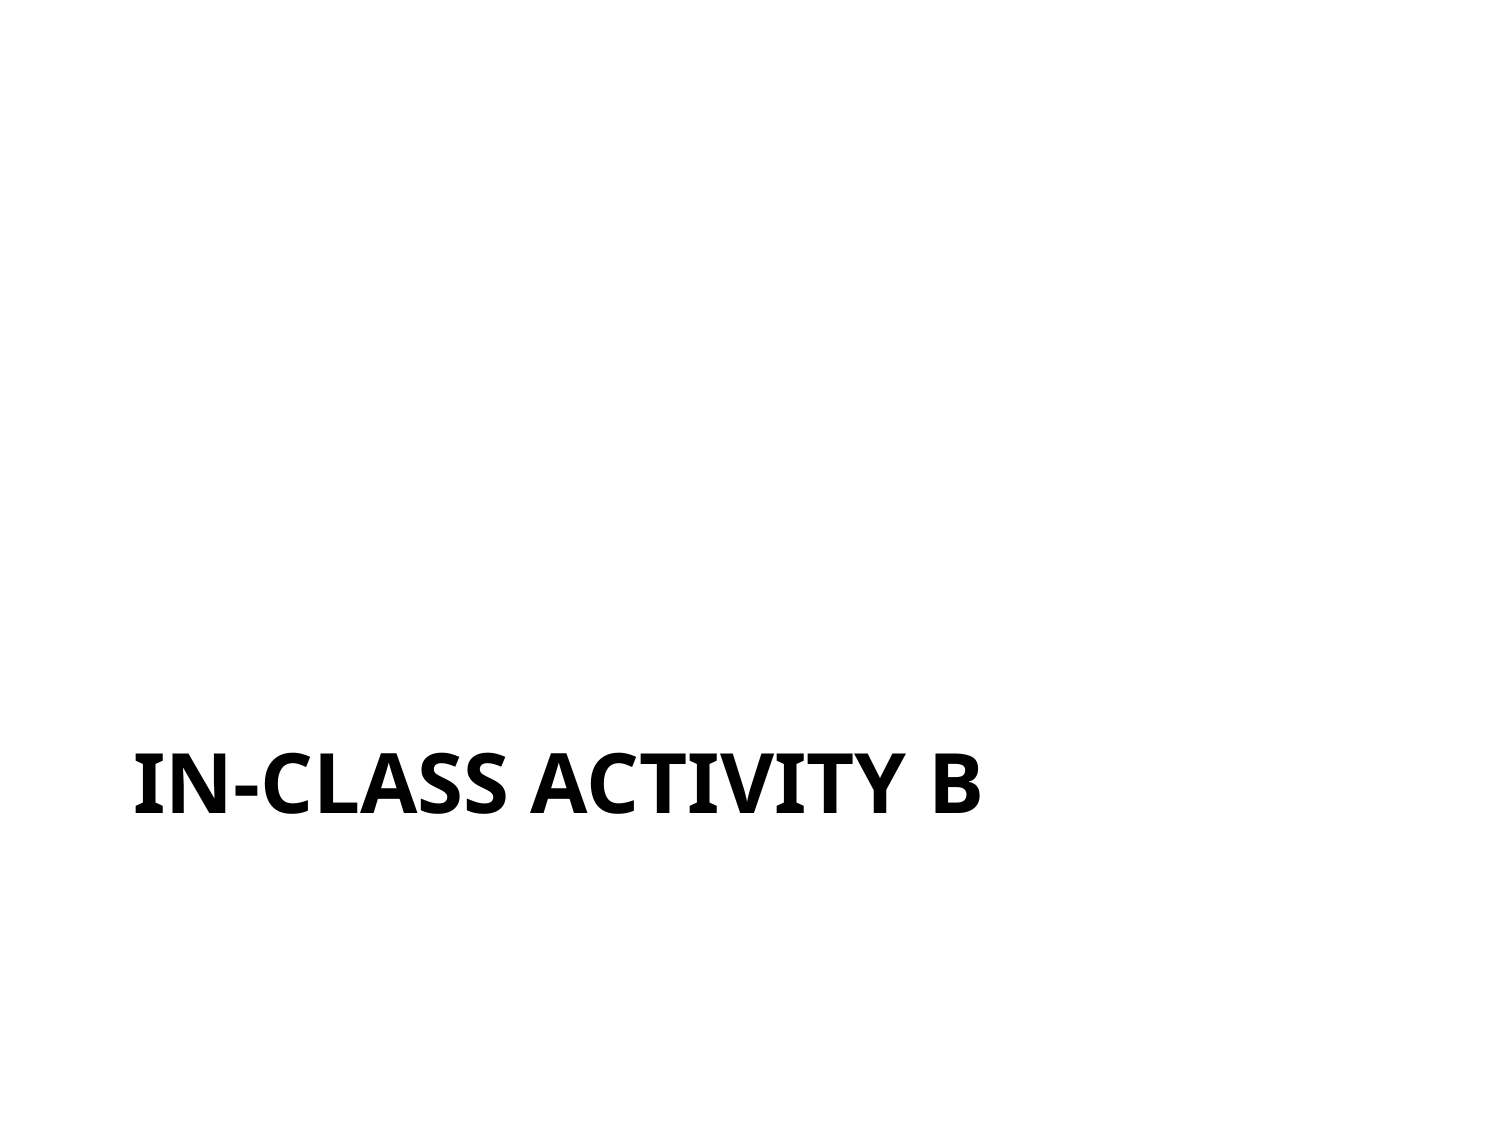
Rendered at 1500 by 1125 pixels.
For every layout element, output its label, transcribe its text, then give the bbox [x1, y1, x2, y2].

title in-class activity B [118, 722, 1394, 947]
